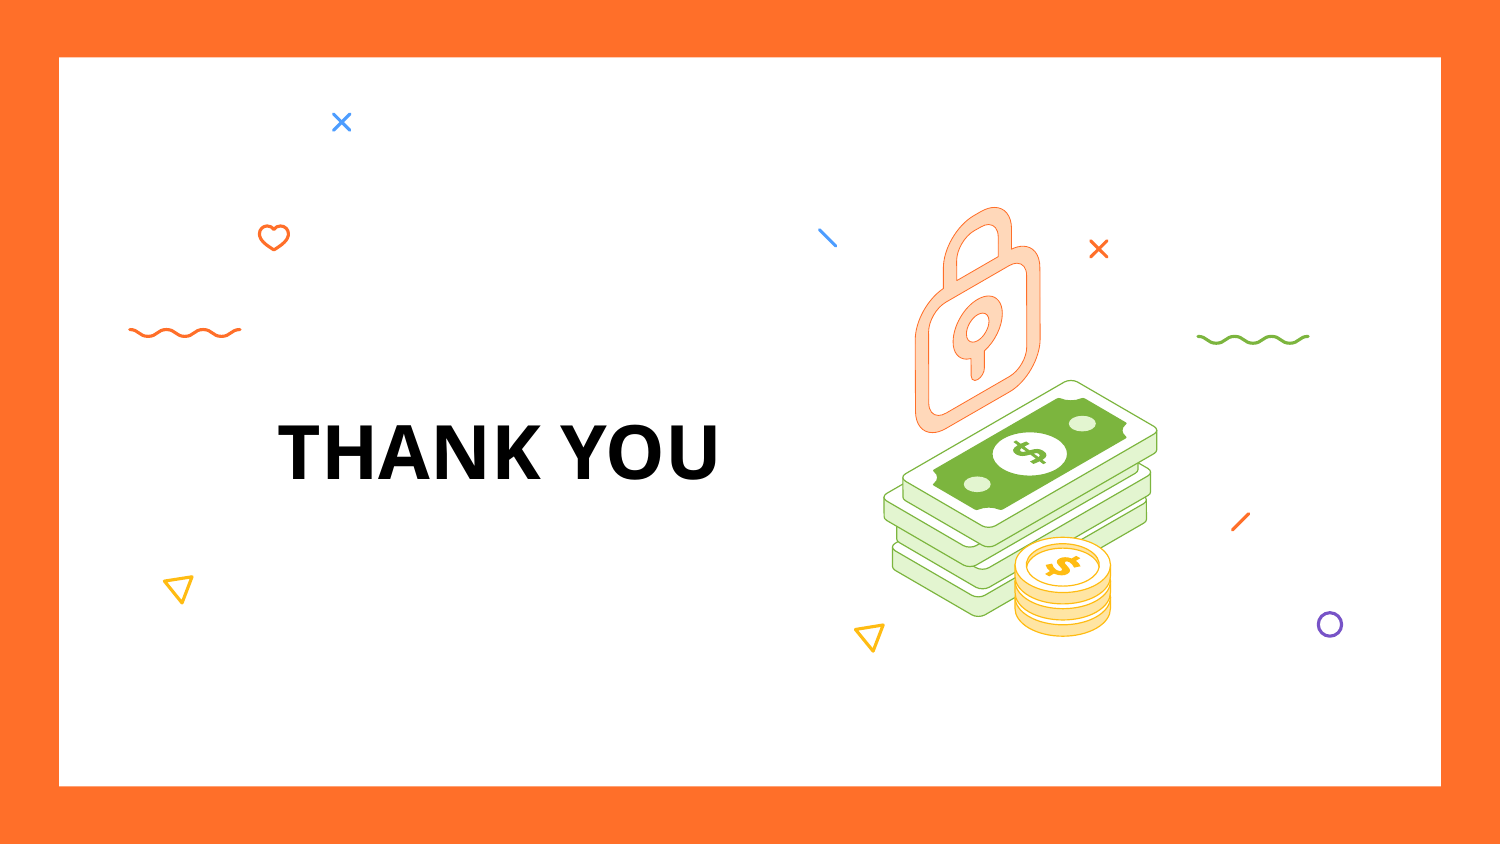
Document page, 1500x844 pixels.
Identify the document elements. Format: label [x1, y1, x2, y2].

text_box [129, 113, 1342, 652]
